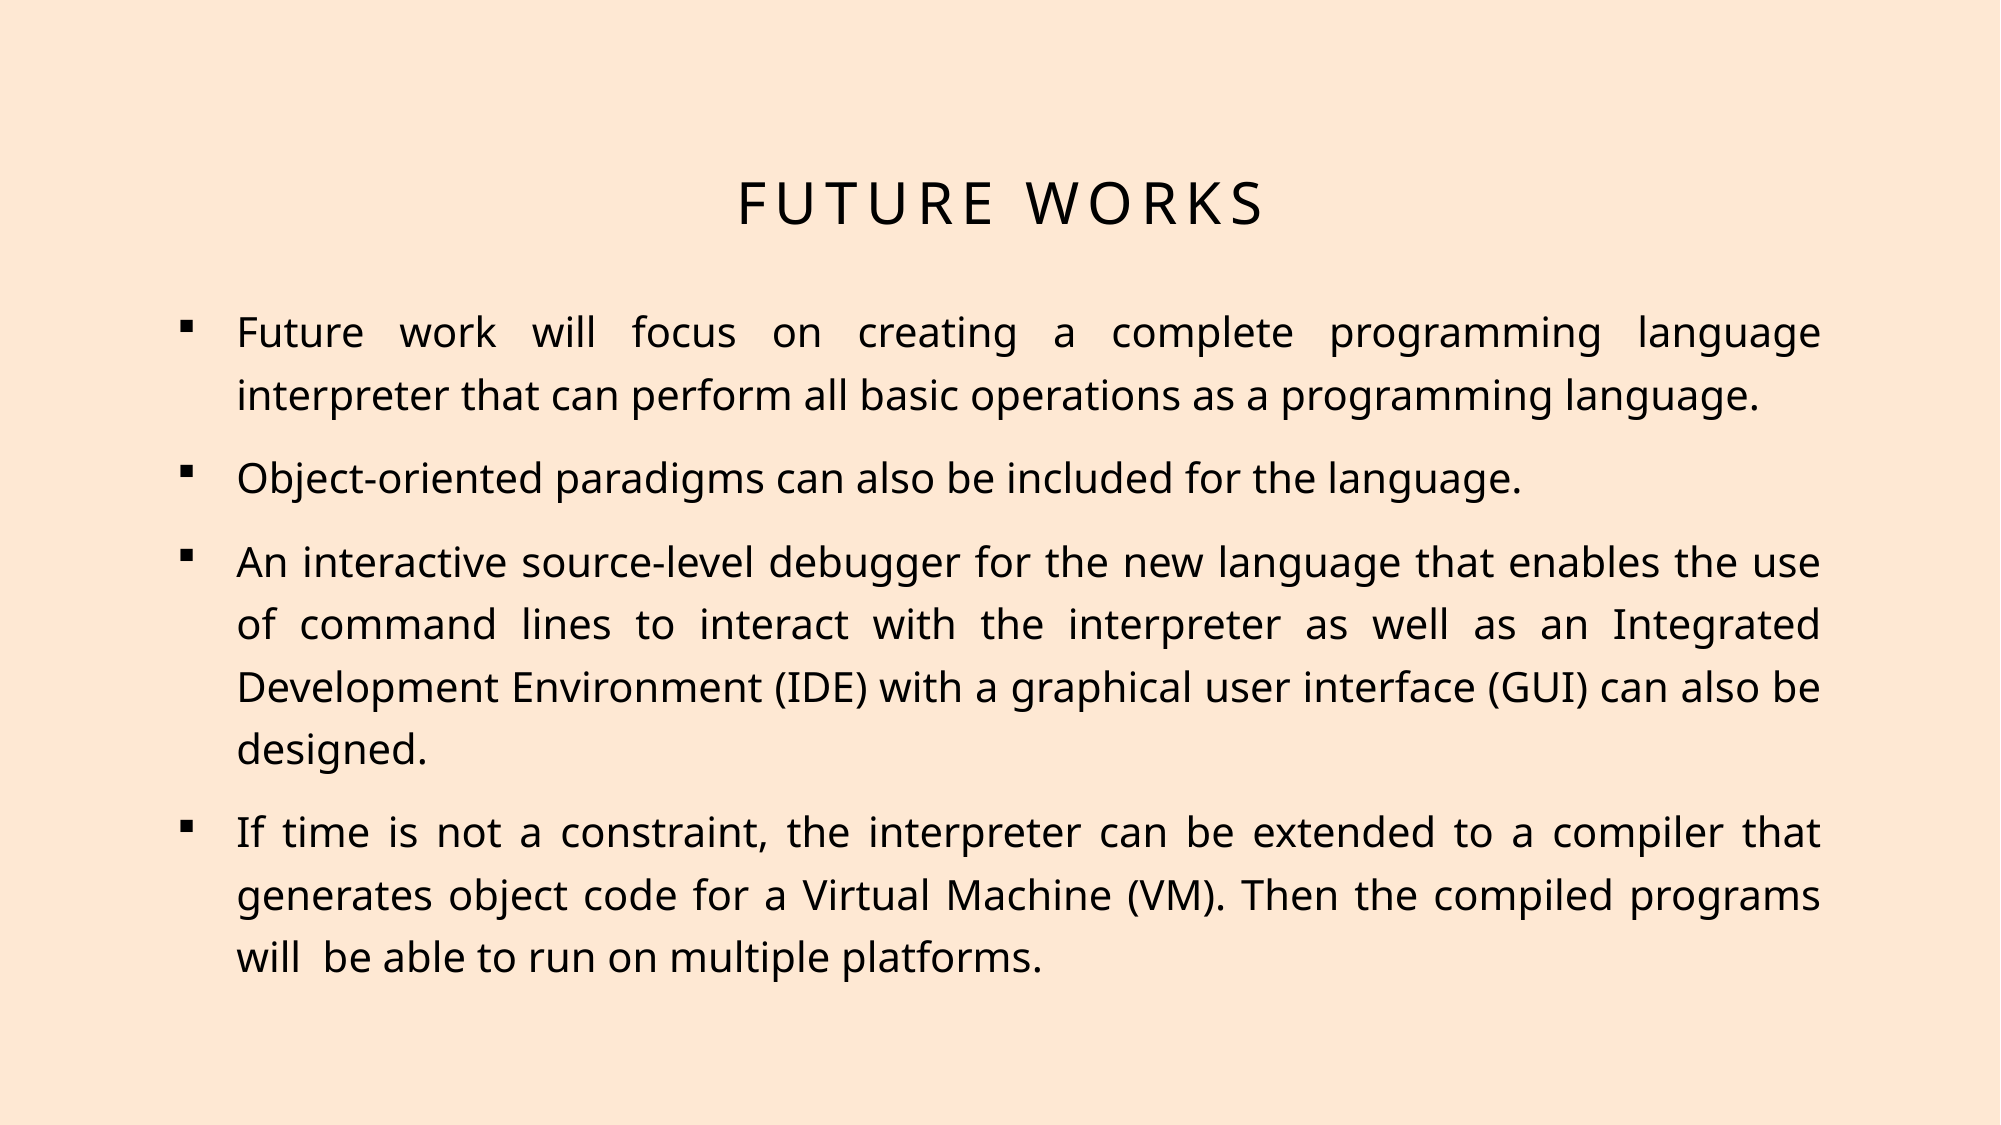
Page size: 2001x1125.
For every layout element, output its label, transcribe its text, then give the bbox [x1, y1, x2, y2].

list Future work will focus on creating a complete programming language interpreter that can perform all basic operations as a programming language. Object-oriented paradigms can also be included for the language. An interactive source-level debugger for the new language that enables the use of command lines to interact with the interpreter as well as an Integrated Development Environment (IDE) with a graphical user interface (GUI) can also be designed. If time is not a constraint, the interpreter can be extended to a compiler that generates object code for a Virtual Machine (VM). Then the compiled programs will be able to run on multiple platforms. [177, 293, 1822, 947]
title Future Works [177, 165, 1822, 274]
